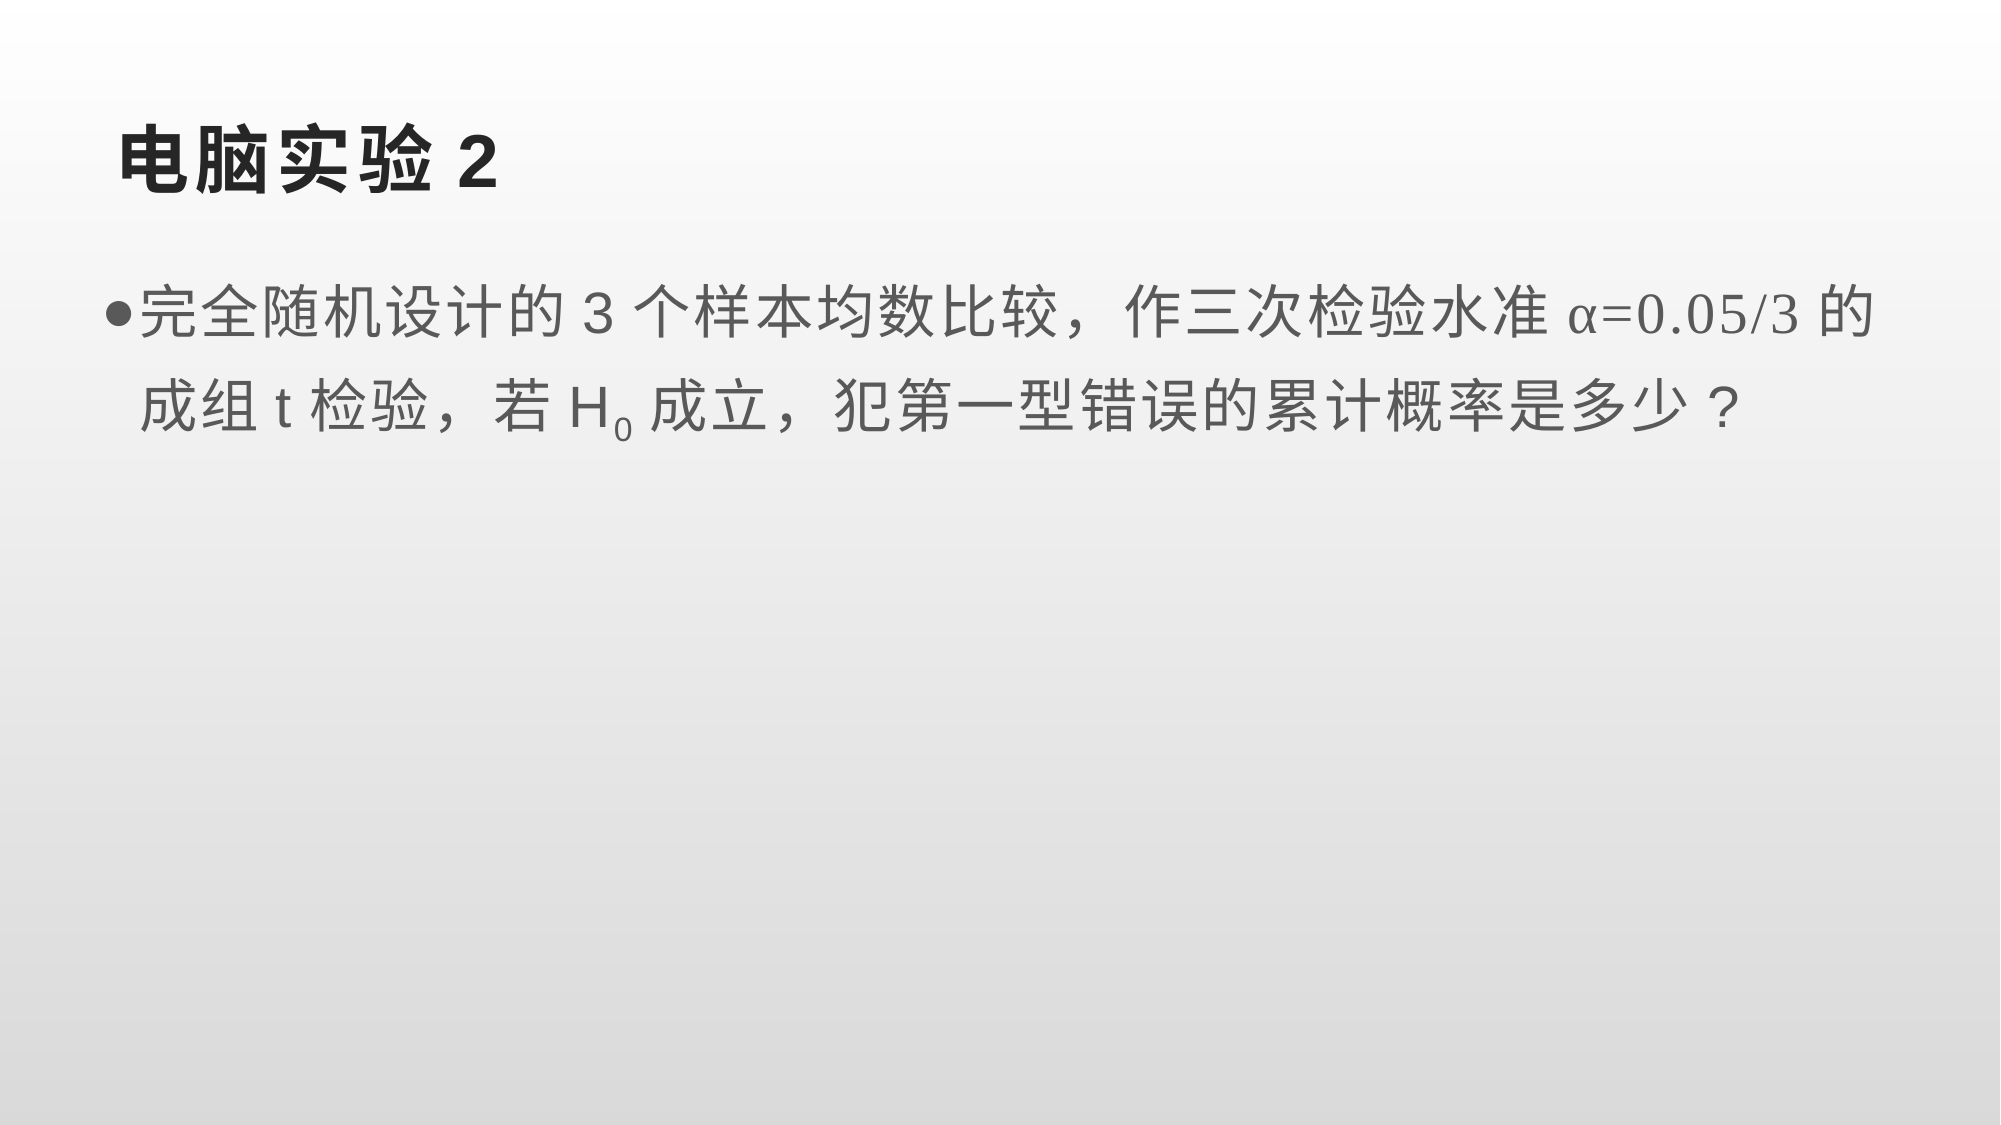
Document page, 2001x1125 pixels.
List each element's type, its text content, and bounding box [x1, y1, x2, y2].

title 电脑实验2 [99, 99, 1900, 216]
list 完全随机设计的3个样本均数比较，作三次检验水准α=0.05/3的成组t检验，若H0成立，犯第一型错误的累计概率是多少? [86, 246, 1912, 1028]
